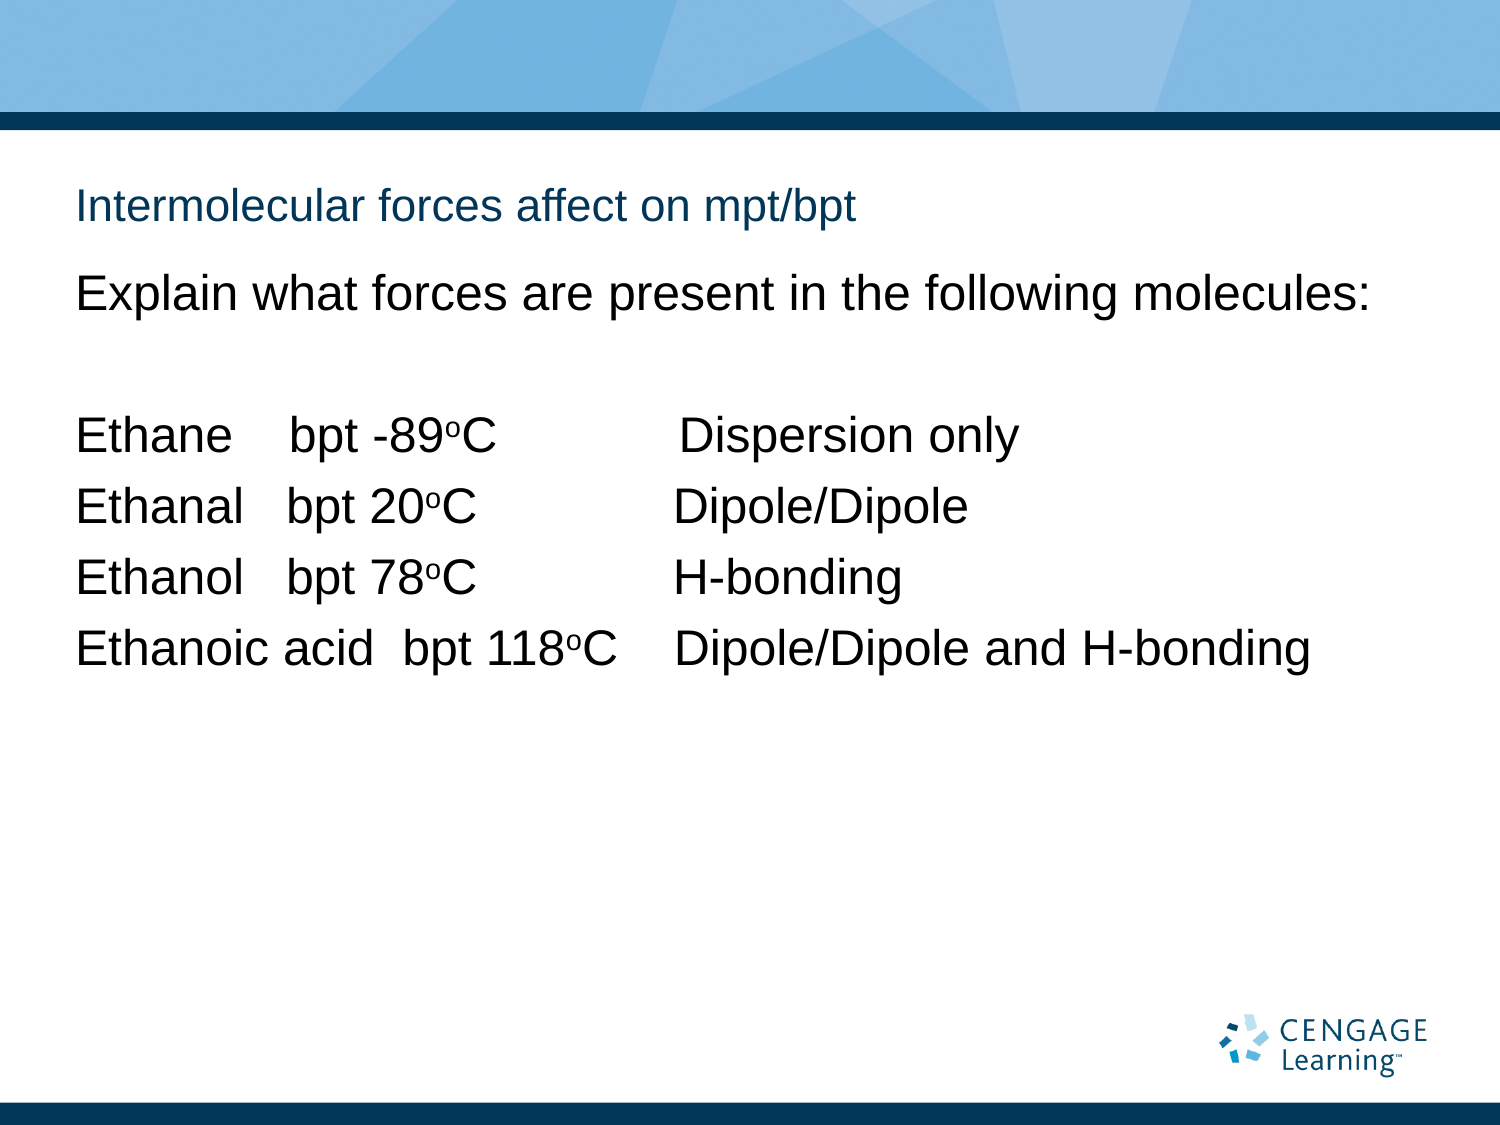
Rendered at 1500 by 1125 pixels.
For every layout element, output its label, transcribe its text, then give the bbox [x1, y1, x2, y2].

title Intermolecular forces affect on mpt/bpt [75, 149, 1425, 263]
picture [1195, 990, 1450, 1101]
list Explain what forces are present in the following molecules: Ethane bpt -89oC Dispersion only Ethanal bpt 20oC Dipole/Dipole Ethanol bpt 78oC H-bonding Ethanoic acid bpt 118oC Dipole/Dipole and H-bonding [75, 275, 1425, 950]
picture [0, 0, 1500, 112]
